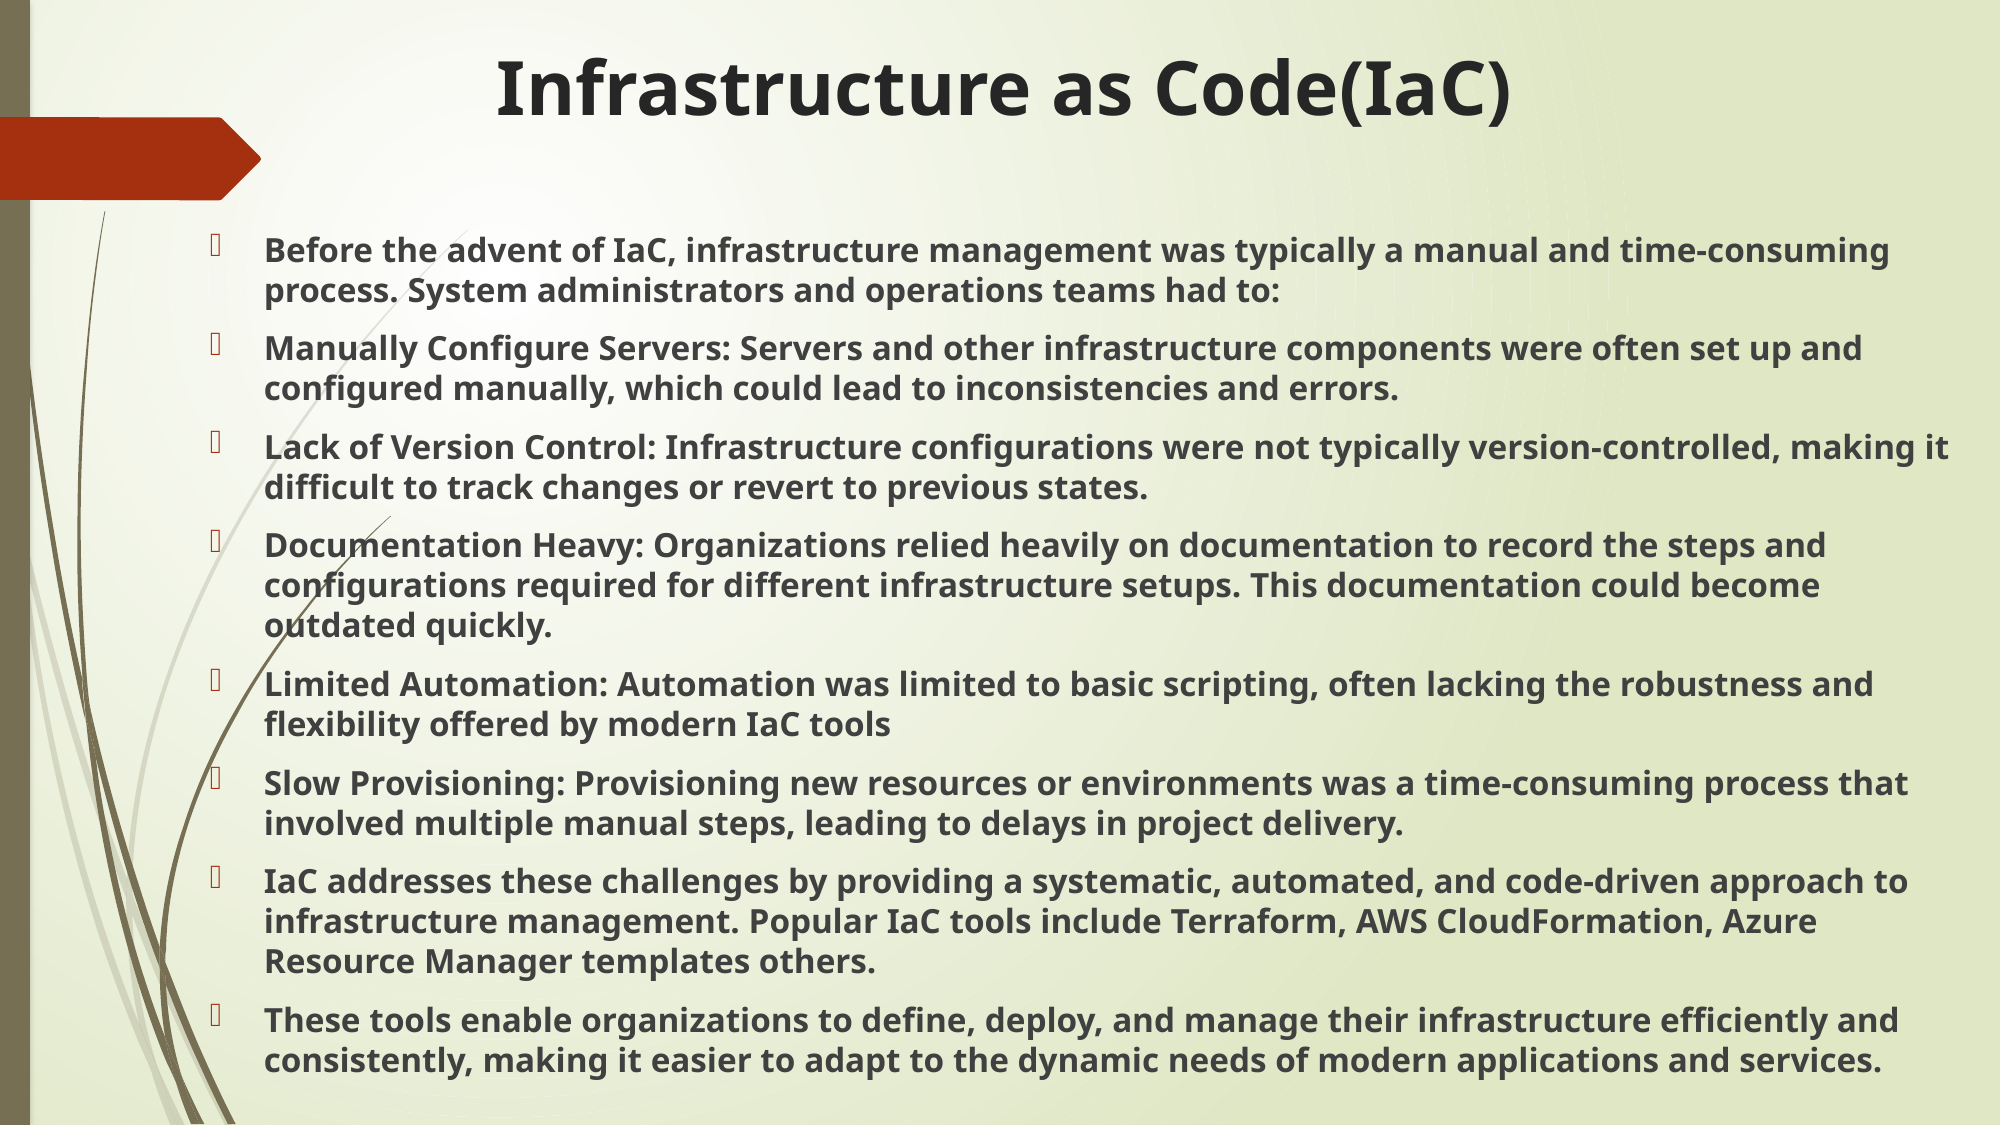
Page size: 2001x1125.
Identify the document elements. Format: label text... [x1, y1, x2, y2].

list Before the advent of IaC, infrastructure management was typically a manual and time-consuming process. System administrators and operations teams had to: Manually Configure Servers: Servers and other infrastructure components were often set up and configured manually, which could lead to inconsistencies and errors. Lack of Version Control: Infrastructure configurations were not typically version-controlled, making it difficult to track changes or revert to previous states. Documentation Heavy: Organizations relied heavily on documentation to record the steps and configurations required for different infrastructure setups. This documentation could become outdated quickly. Limited Automation: Automation was limited to basic scripting, often lacking the robustness and flexibility offered by modern IaC tools Slow Provisioning: Provisioning new resources or environments was a time-consuming process that involved multiple manual steps, leading to delays in project delivery. IaC addresses these challenges by providing a systematic, automated, and code-driven approach to infrastructure management. Popular IaC tools include Terraform, AWS CloudFormation, Azure Resource Manager templates others. These tools enable organizations to define, deploy, and manage their infrastructure efficiently and consistently, making it easier to adapt to the dynamic needs of modern applications and services. [194, 221, 1967, 1098]
title Infrastructure as Code(IaC) [481, 32, 1944, 221]
